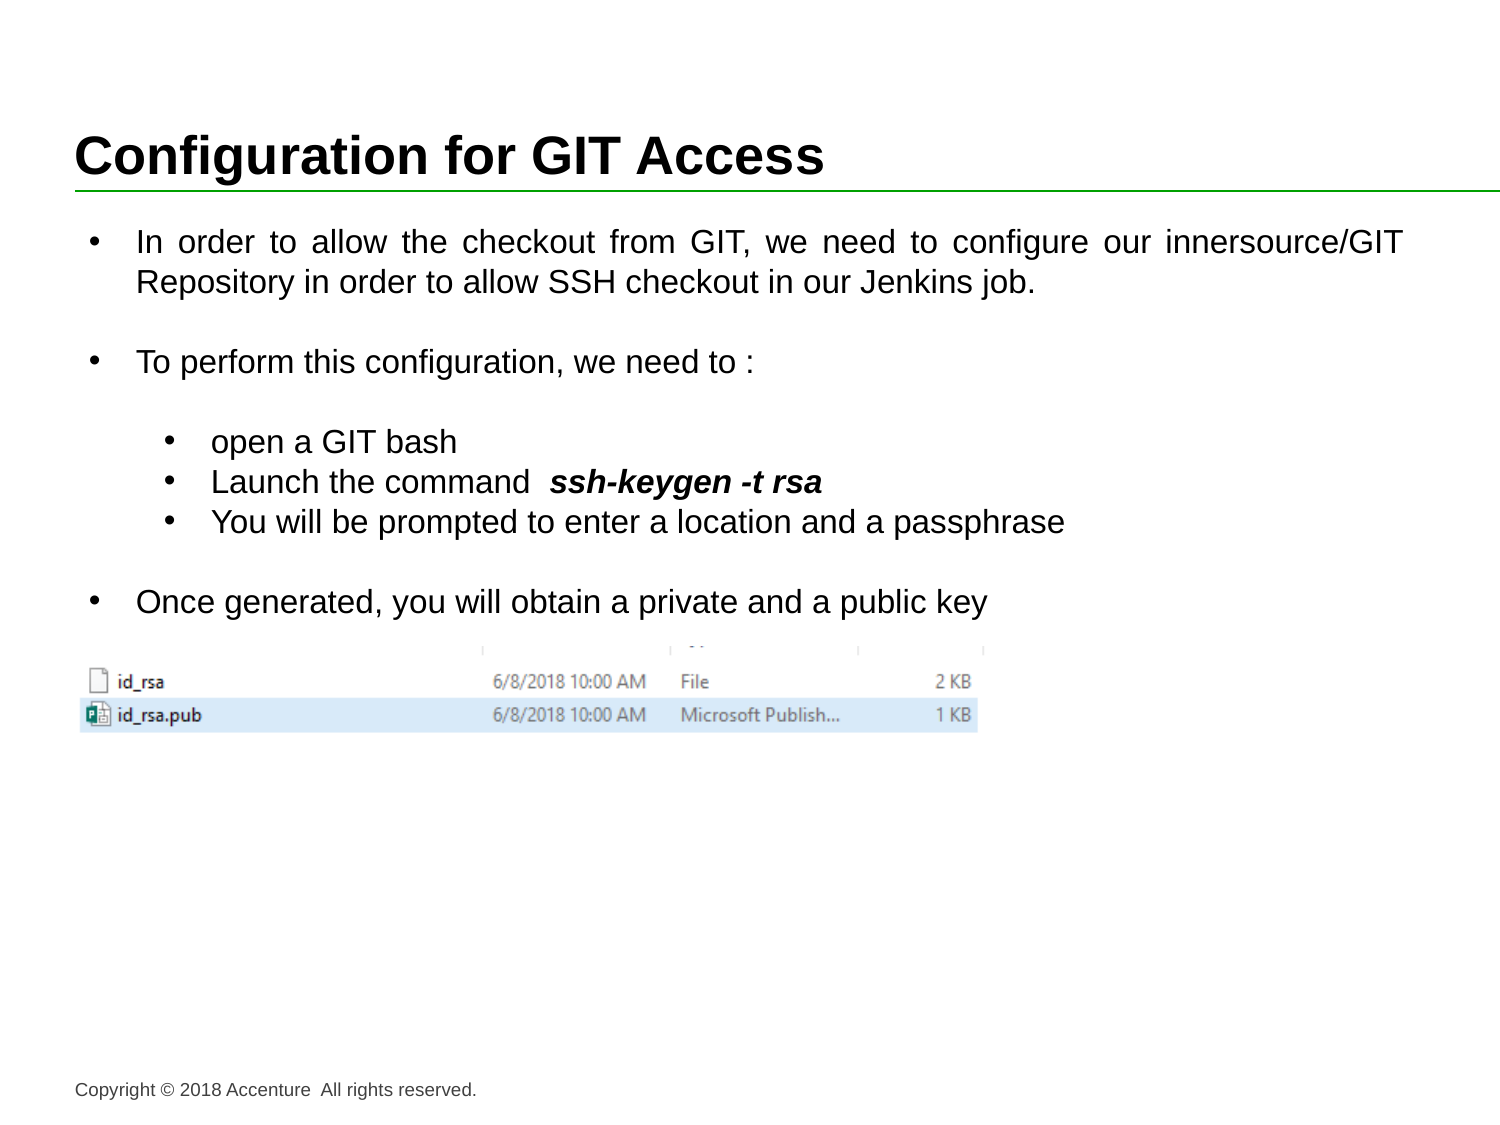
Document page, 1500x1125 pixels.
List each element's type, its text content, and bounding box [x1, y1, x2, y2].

footer Copyright © 2018 Accenture All rights reserved. [74, 1078, 741, 1100]
picture [73, 646, 1039, 755]
text_box In order to allow the checkout from GIT, we need to configure our innersource/GIT Repository in order to allow SSH checkout in our Jenkins job. To perform this configuration, we need to : open a GIT bash Launch the command ssh-keygen -t rsa You will be prompted to enter a location and a passphrase Once generated, you will obtain a private and a public key [74, 213, 1421, 668]
title Configuration for GIT Access [74, 56, 1421, 186]
